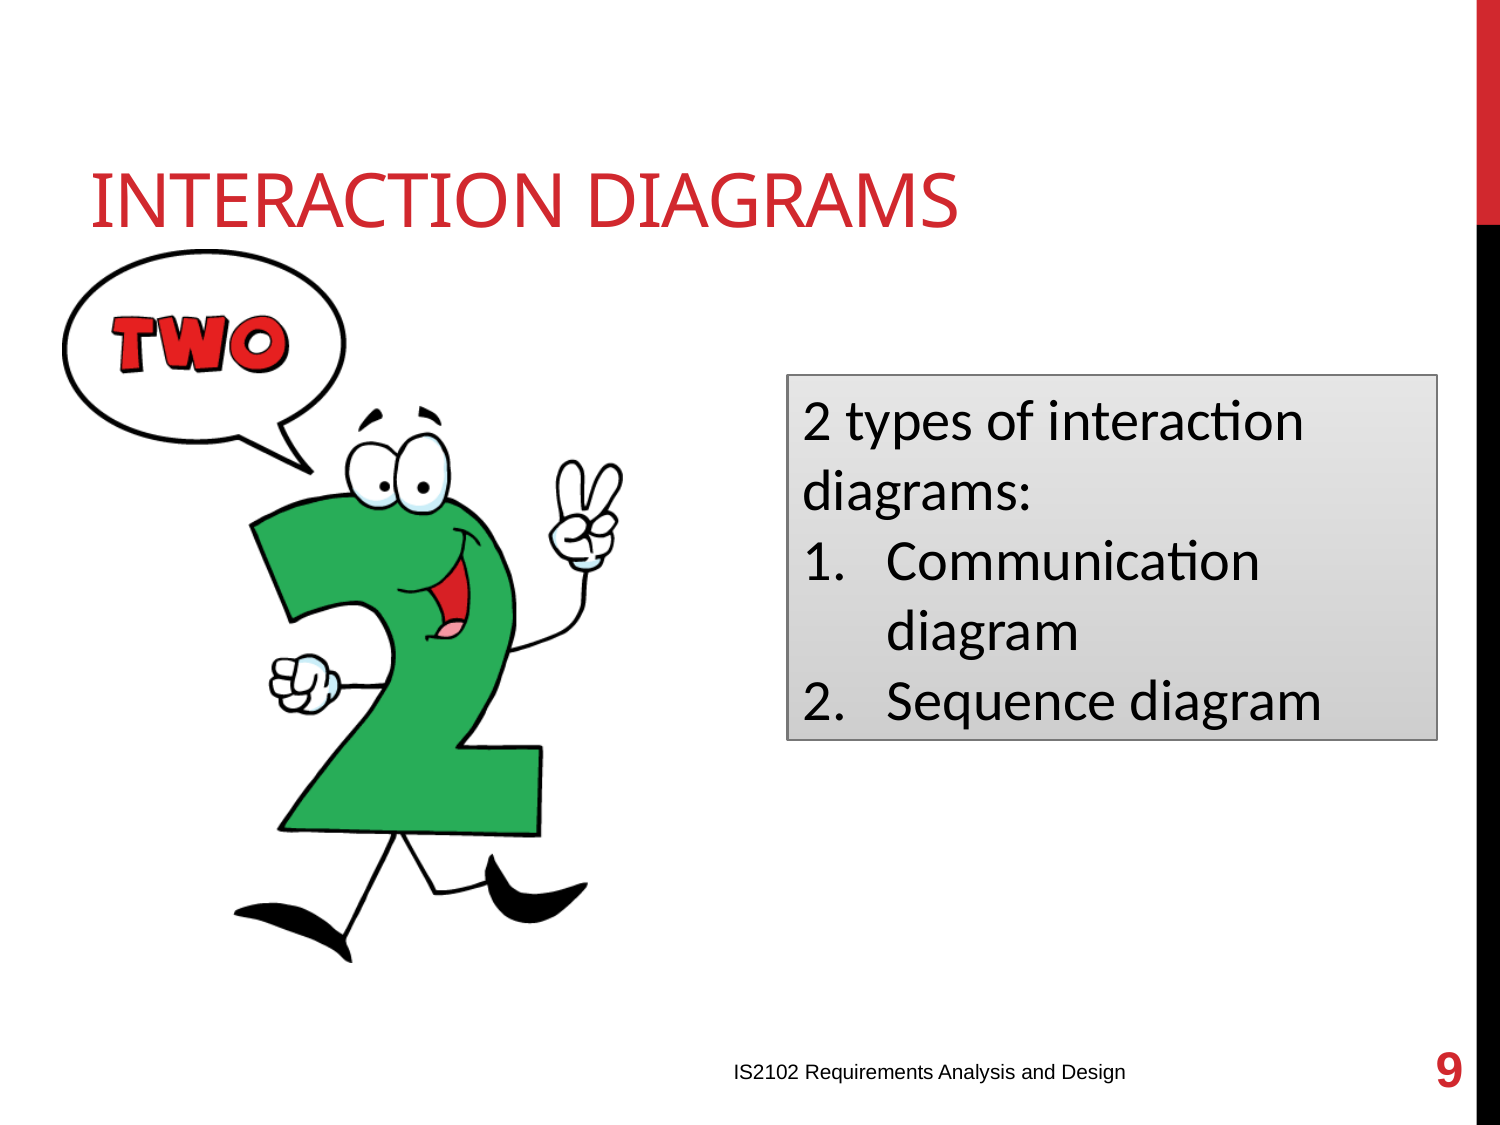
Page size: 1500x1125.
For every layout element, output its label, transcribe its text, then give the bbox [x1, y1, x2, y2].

text_box 2 types of interaction diagrams: Communication diagram Sequence diagram [786, 374, 1438, 741]
title Interaction diagrams [75, 25, 1025, 250]
slide_number 9 [1262, 1037, 1479, 1098]
footer IS2102 Requirements Analysis and Design [718, 1051, 1238, 1112]
picture [61, 249, 624, 963]
